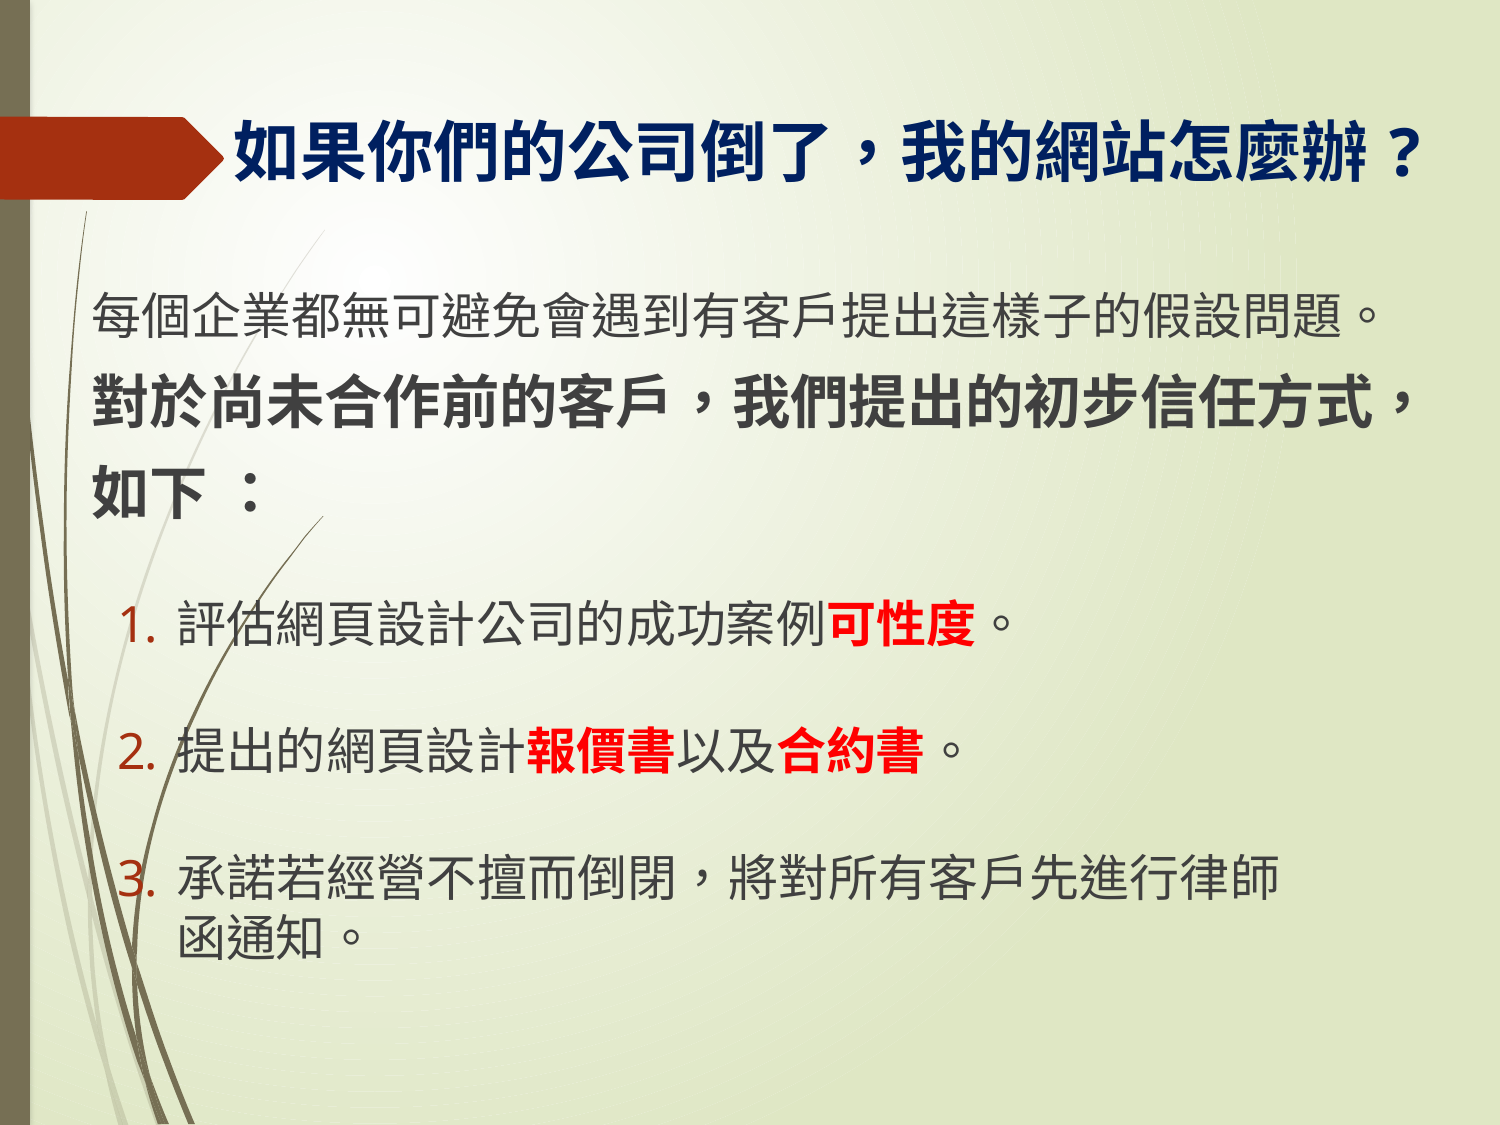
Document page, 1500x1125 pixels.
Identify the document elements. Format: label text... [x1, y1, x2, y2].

title 如果你們的公司倒了，我的網站怎麼辦? [218, 101, 1500, 196]
list 每個企業都無可避免會遇到有客戶提出這樣子的假設問題。 對於尚未合作前的客戶，我們提出的初步信任方式， 如下 ： 評估網頁設計公司的成功案例可性度。 提出的網頁設計報價書以及合約書。 承諾若經營不擅而倒閉，將對所有客戶先進行律師 函通知。 [76, 196, 1500, 1106]
